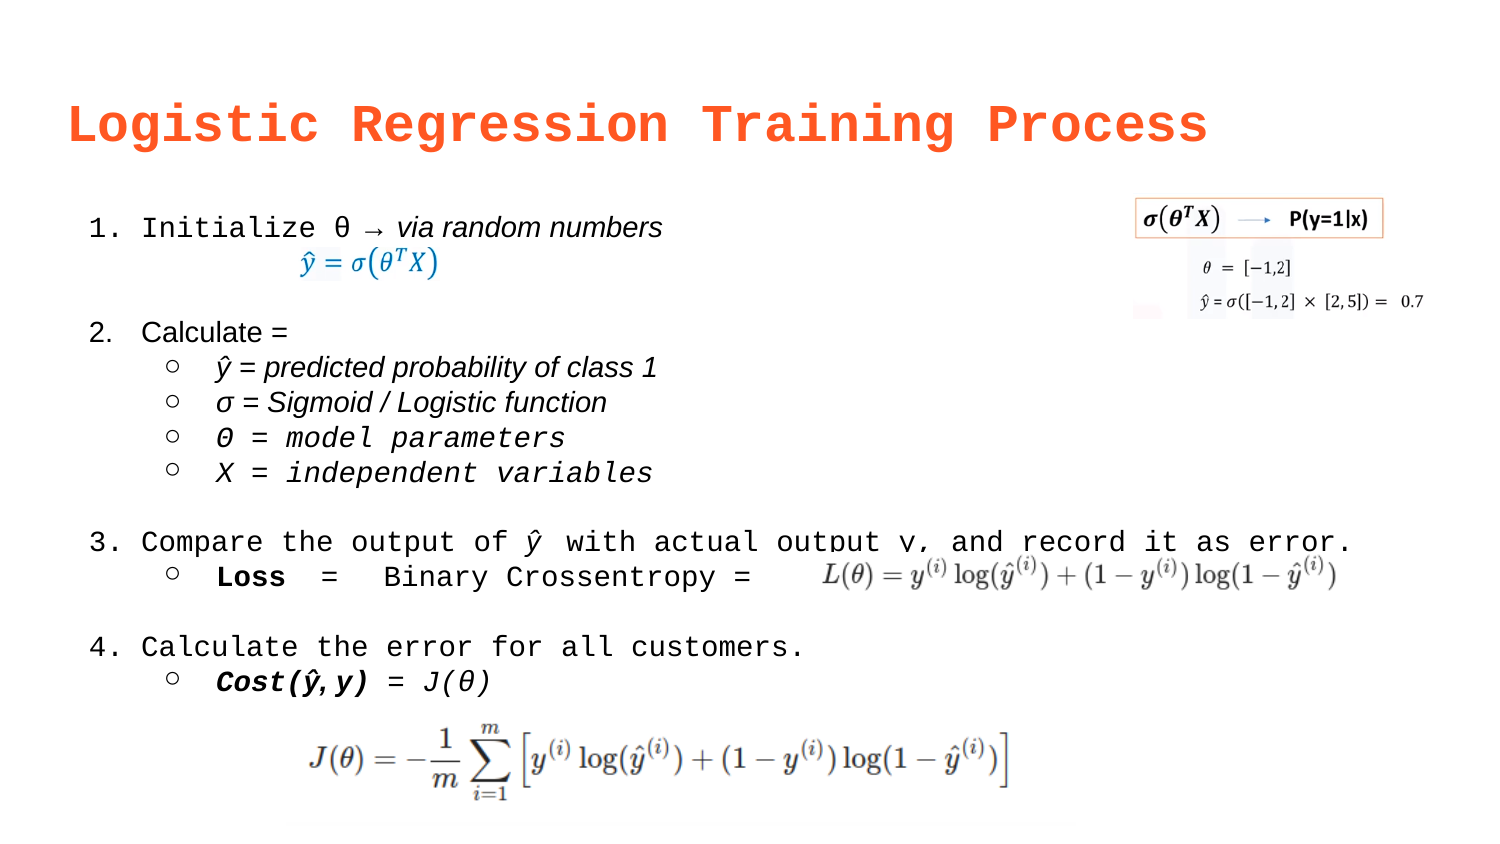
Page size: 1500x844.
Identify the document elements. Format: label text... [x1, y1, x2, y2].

picture [815, 552, 1347, 605]
picture [298, 246, 440, 281]
text_box Initialize θ → via random numbers Calculate = ŷ = predicted probability of class 1 σ = Sigmoid / Logistic function Θ = model parameters X = independent variables Compare the output of ŷ with actual output y, and record it as error. Loss = Binary Crossentropy = Calculate the error for all customers. Cost(ŷ, y) = J(θ) [51, 193, 1449, 713]
picture [285, 699, 1076, 826]
title Logistic Regression Training Process [51, 72, 1449, 167]
picture [1133, 192, 1433, 319]
